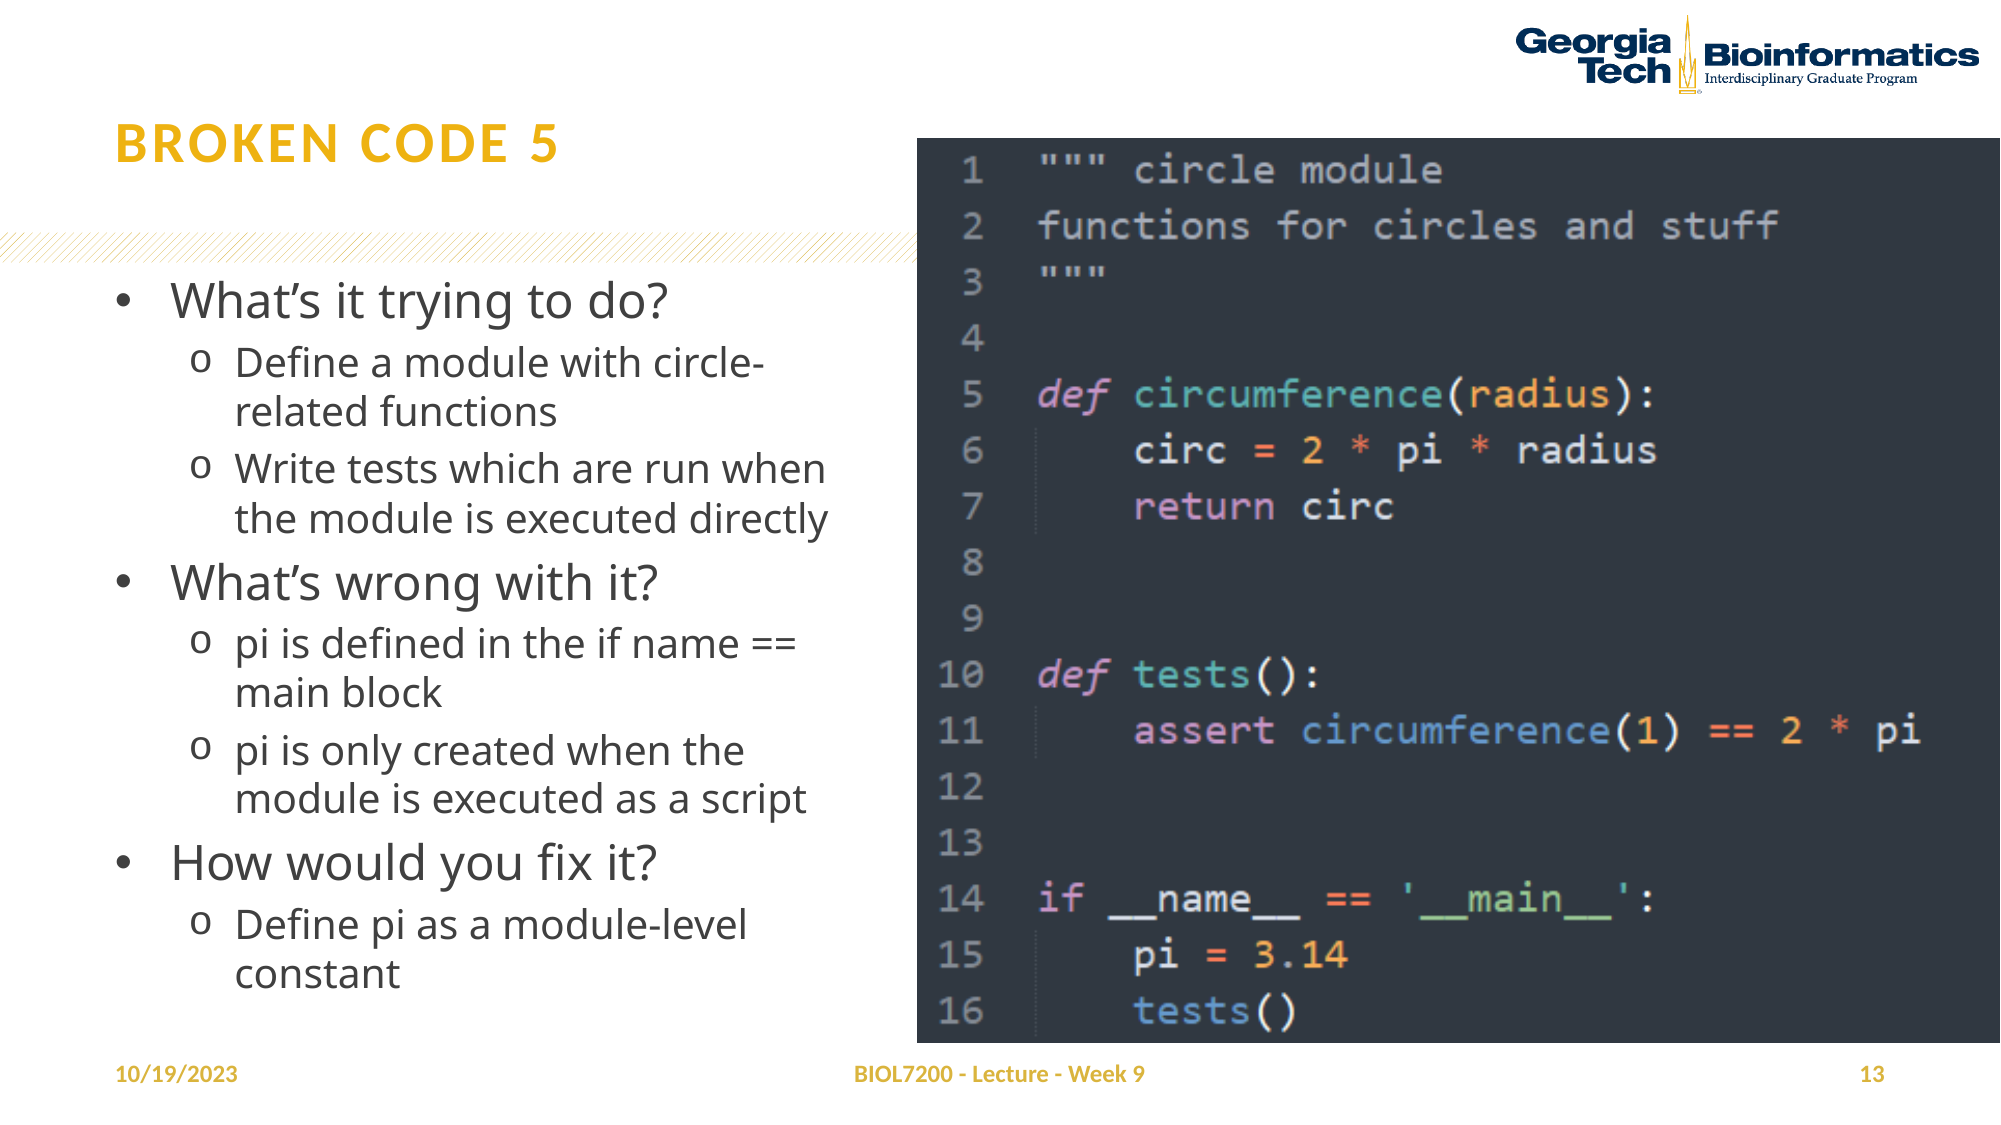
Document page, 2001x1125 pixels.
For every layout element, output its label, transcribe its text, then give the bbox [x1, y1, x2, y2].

picture [1516, 15, 1979, 94]
title Broken code 5 [99, 45, 1900, 233]
footer BIOL7200 - Lecture - Week 9 [683, 1042, 1317, 1103]
picture [917, 138, 2000, 1043]
list What’s it trying to do? Define a module with circle-related functions Write tests which are run when the module is executed directly What’s wrong with it? pi is defined in the if name == main block pi is only created when the module is executed as a script How would you fix it? Define pi as a module-level constant [99, 262, 892, 1005]
slide_number 13 [1433, 1052, 1900, 1103]
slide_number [99, 1042, 567, 1103]
